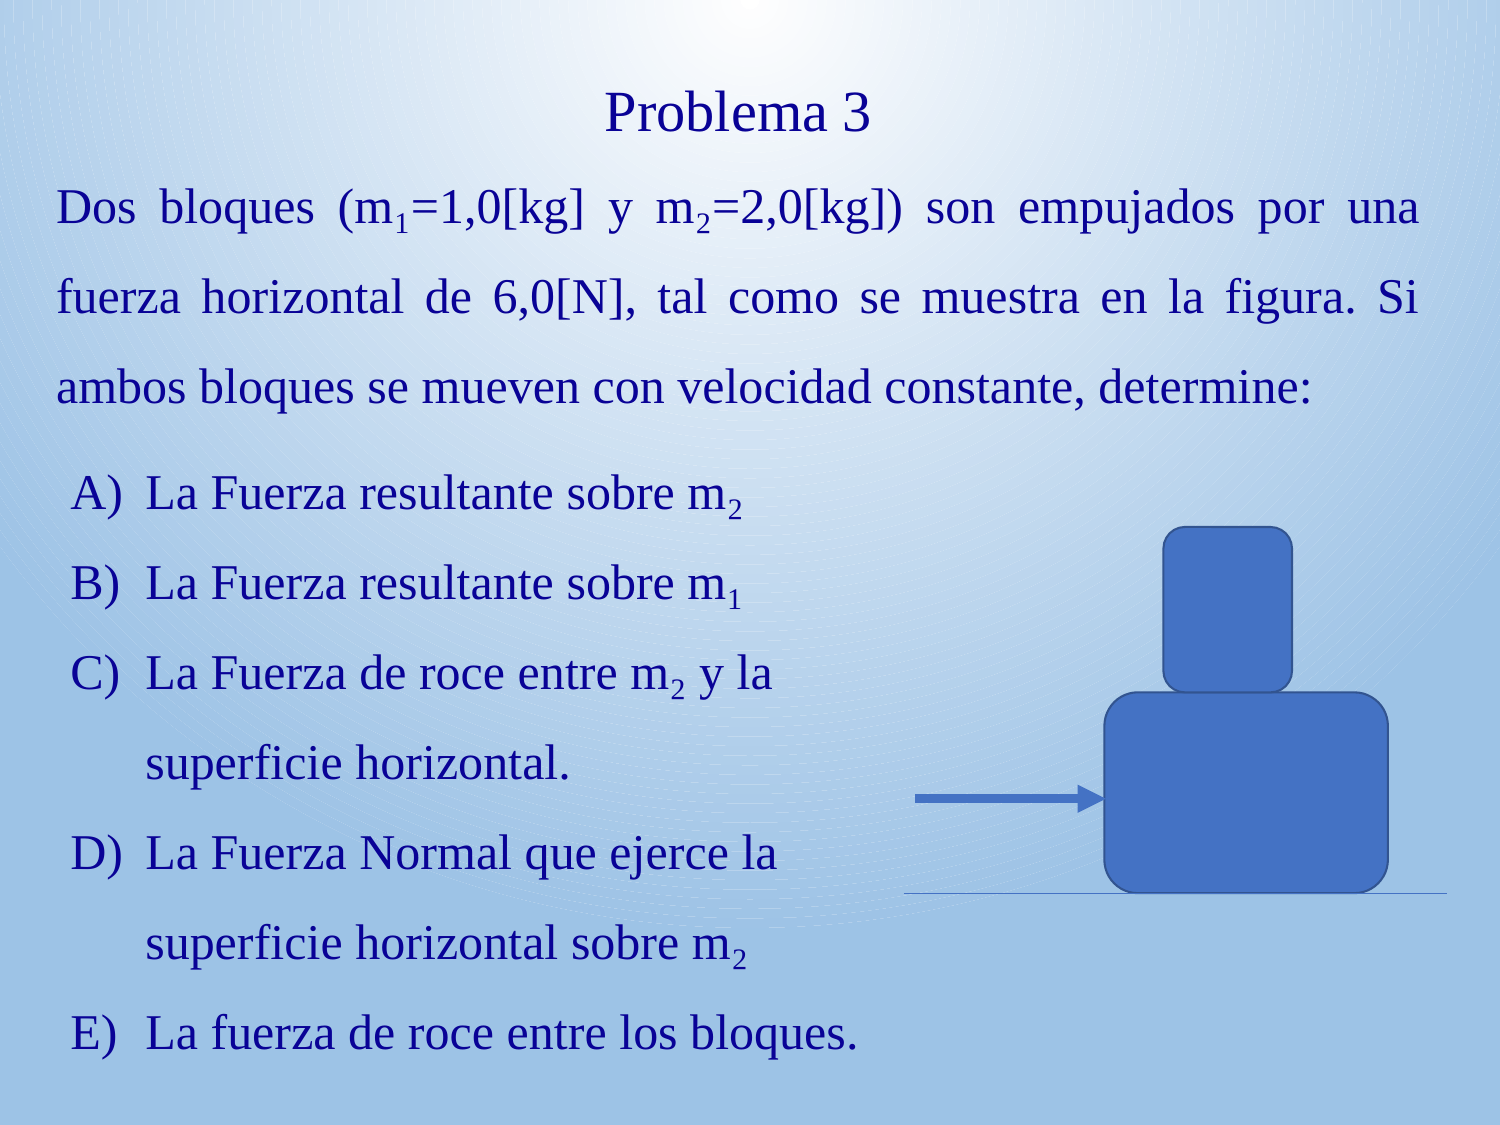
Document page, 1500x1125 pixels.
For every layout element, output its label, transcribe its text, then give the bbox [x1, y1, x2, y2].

text_box [1103, 691, 1389, 893]
text_box Problema 3 Dos bloques (m₁=1,0[kg] y m₂=2,0[kg]) son empujados por una fuerza horizontal de 6,0[N], tal como se muestra en la figura. Si ambos bloques se mueven con velocidad constante, determine: [41, 30, 1436, 421]
text_box La Fuerza resultante sobre m₂ La Fuerza resultante sobre m₁ La Fuerza de roce entre m₂ y la superficie horizontal. La Fuerza Normal que ejerce la superficie horizontal sobre m₂ La fuerza de roce entre los bloques. [55, 422, 939, 1125]
text_box [1162, 525, 1294, 694]
